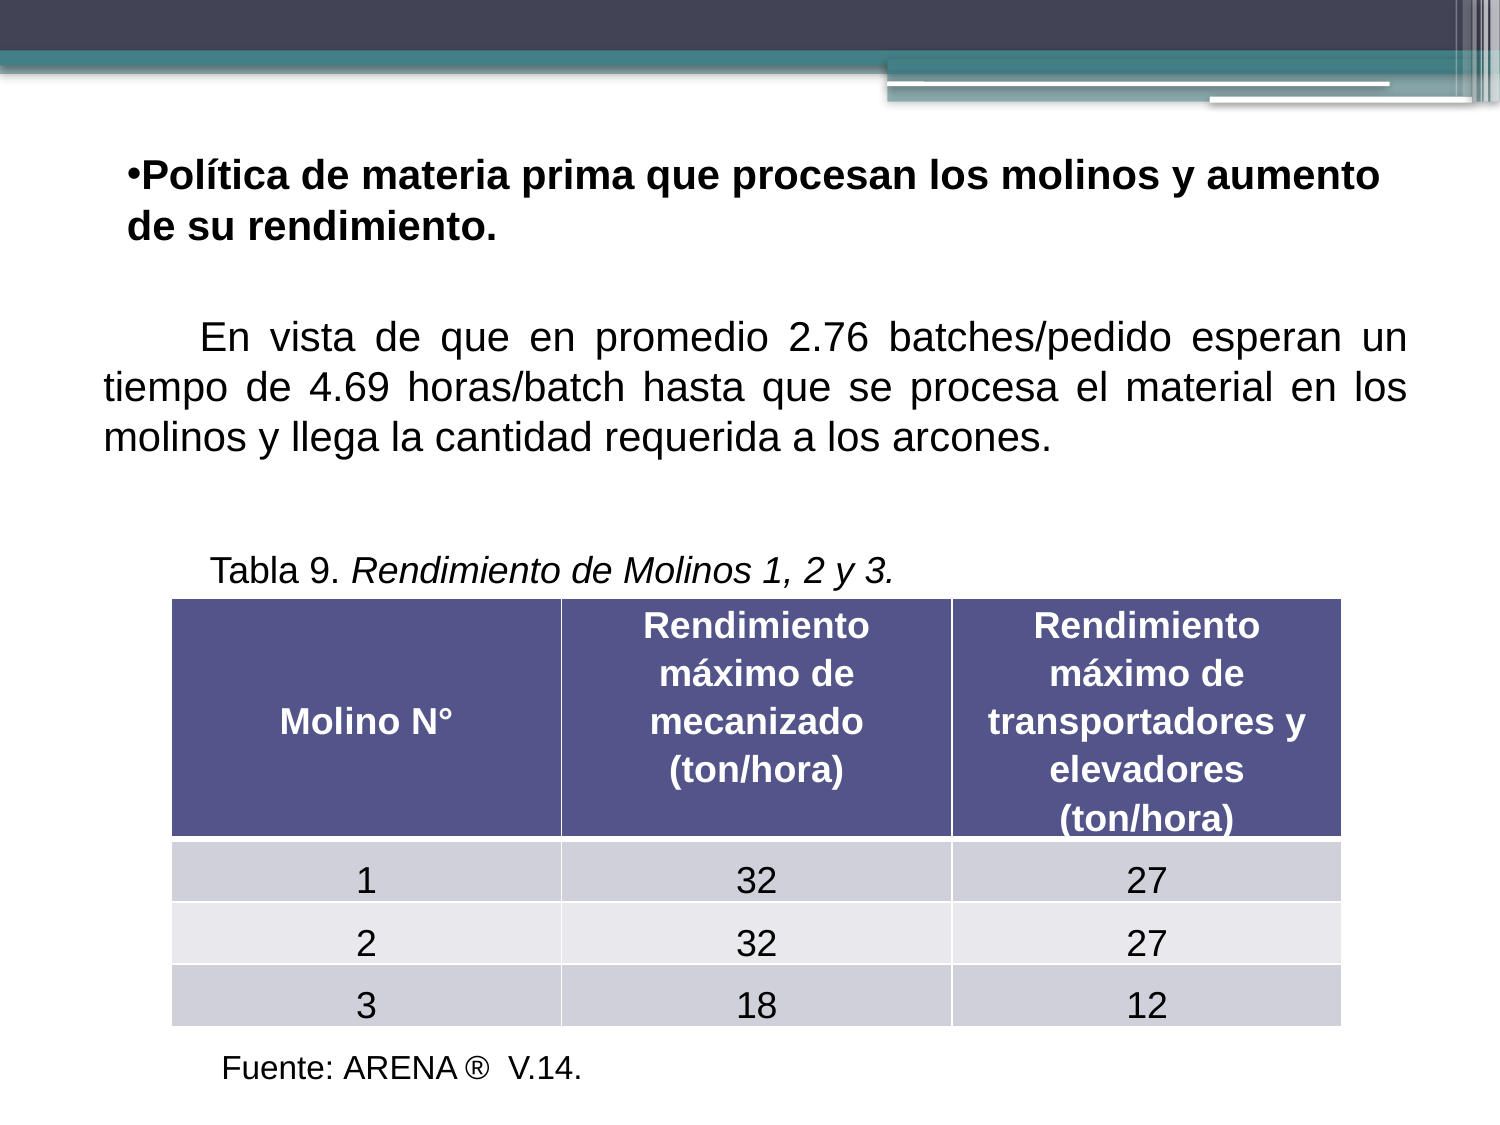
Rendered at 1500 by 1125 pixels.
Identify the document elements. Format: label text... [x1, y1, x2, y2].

text_box Política de materia prima que procesan los molinos y aumento de su rendimiento. [112, 141, 1435, 301]
table_header Rendimiento máximo de mecanizado (ton/hora) [562, 644, 951, 836]
table_cell 32 [562, 903, 951, 963]
text_box Tabla 9. Rendimiento de Molinos 1, 2 y 3. [194, 538, 998, 644]
text_box En vista de que en promedio 2.76 batches/pedido esperan un tiempo de 4.69 horas/batch hasta que se procesa el material en los molinos y llega la cantidad requerida a los arcones. [88, 302, 1424, 513]
table_header Rendimiento máximo de transportadores y elevadores (ton/hora) [953, 599, 1341, 836]
table_cell 2 [172, 903, 561, 963]
table_cell 3 [172, 965, 561, 1026]
table_cell 12 [953, 965, 1341, 1026]
table_cell 18 [562, 965, 951, 1026]
table_header Molino N° [172, 599, 561, 836]
table_cell 27 [953, 903, 1341, 963]
text_box Fuente: ARENA ® V.14. [206, 1038, 845, 1094]
table_cell 27 [953, 842, 1341, 901]
table_cell 32 [562, 842, 951, 901]
table_cell 1 [172, 842, 561, 901]
